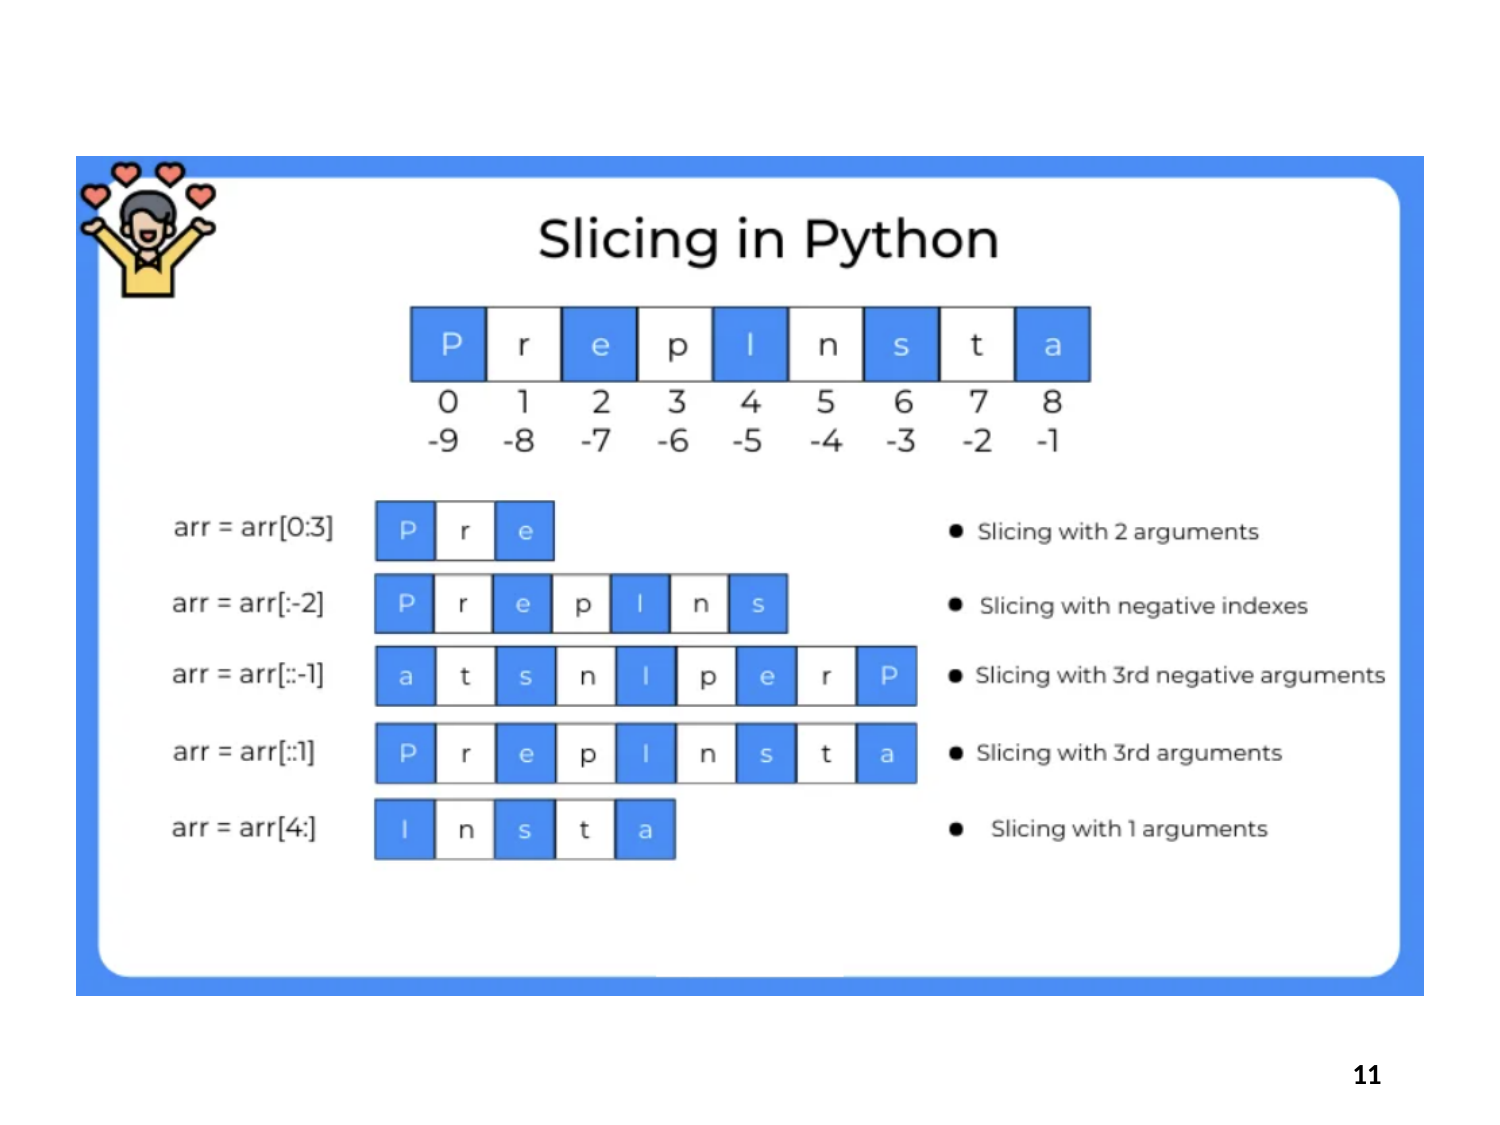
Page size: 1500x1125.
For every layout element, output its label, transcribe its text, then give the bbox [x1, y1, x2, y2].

slide_number 11 [1059, 1042, 1397, 1103]
picture [76, 156, 1424, 996]
